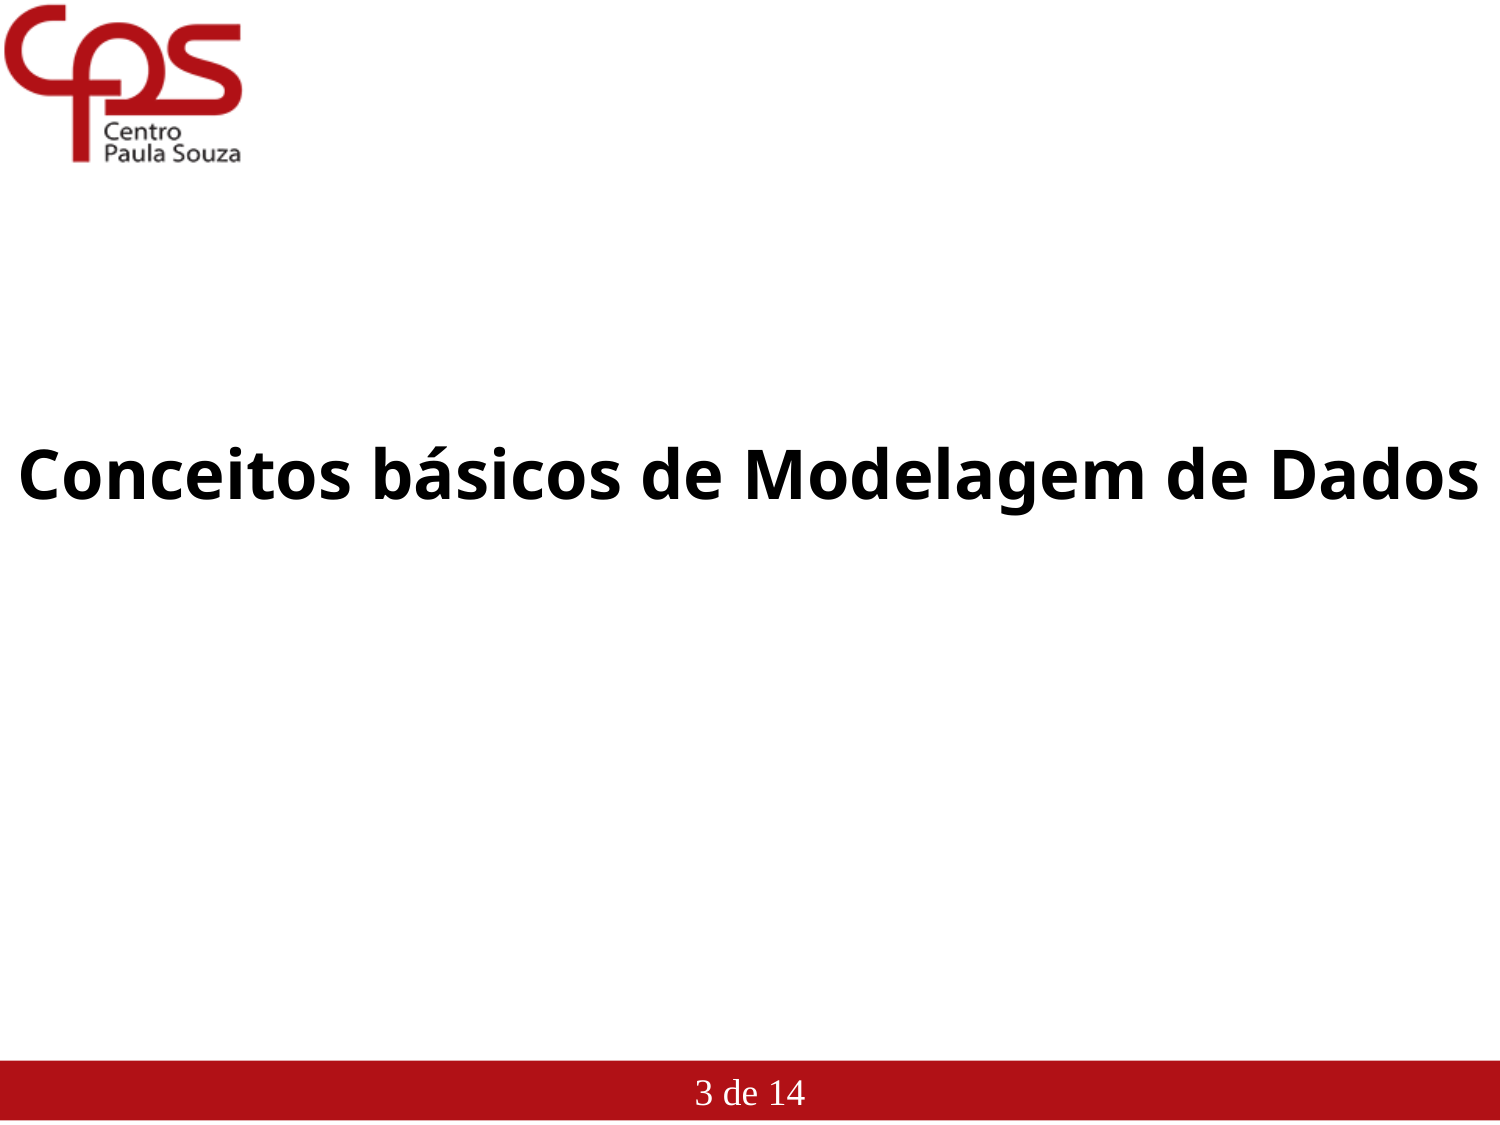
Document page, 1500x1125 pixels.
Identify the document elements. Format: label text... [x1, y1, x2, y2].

picture [0, 0, 250, 177]
title Conceitos básicos de Modelagem de Dados [0, 432, 1500, 596]
